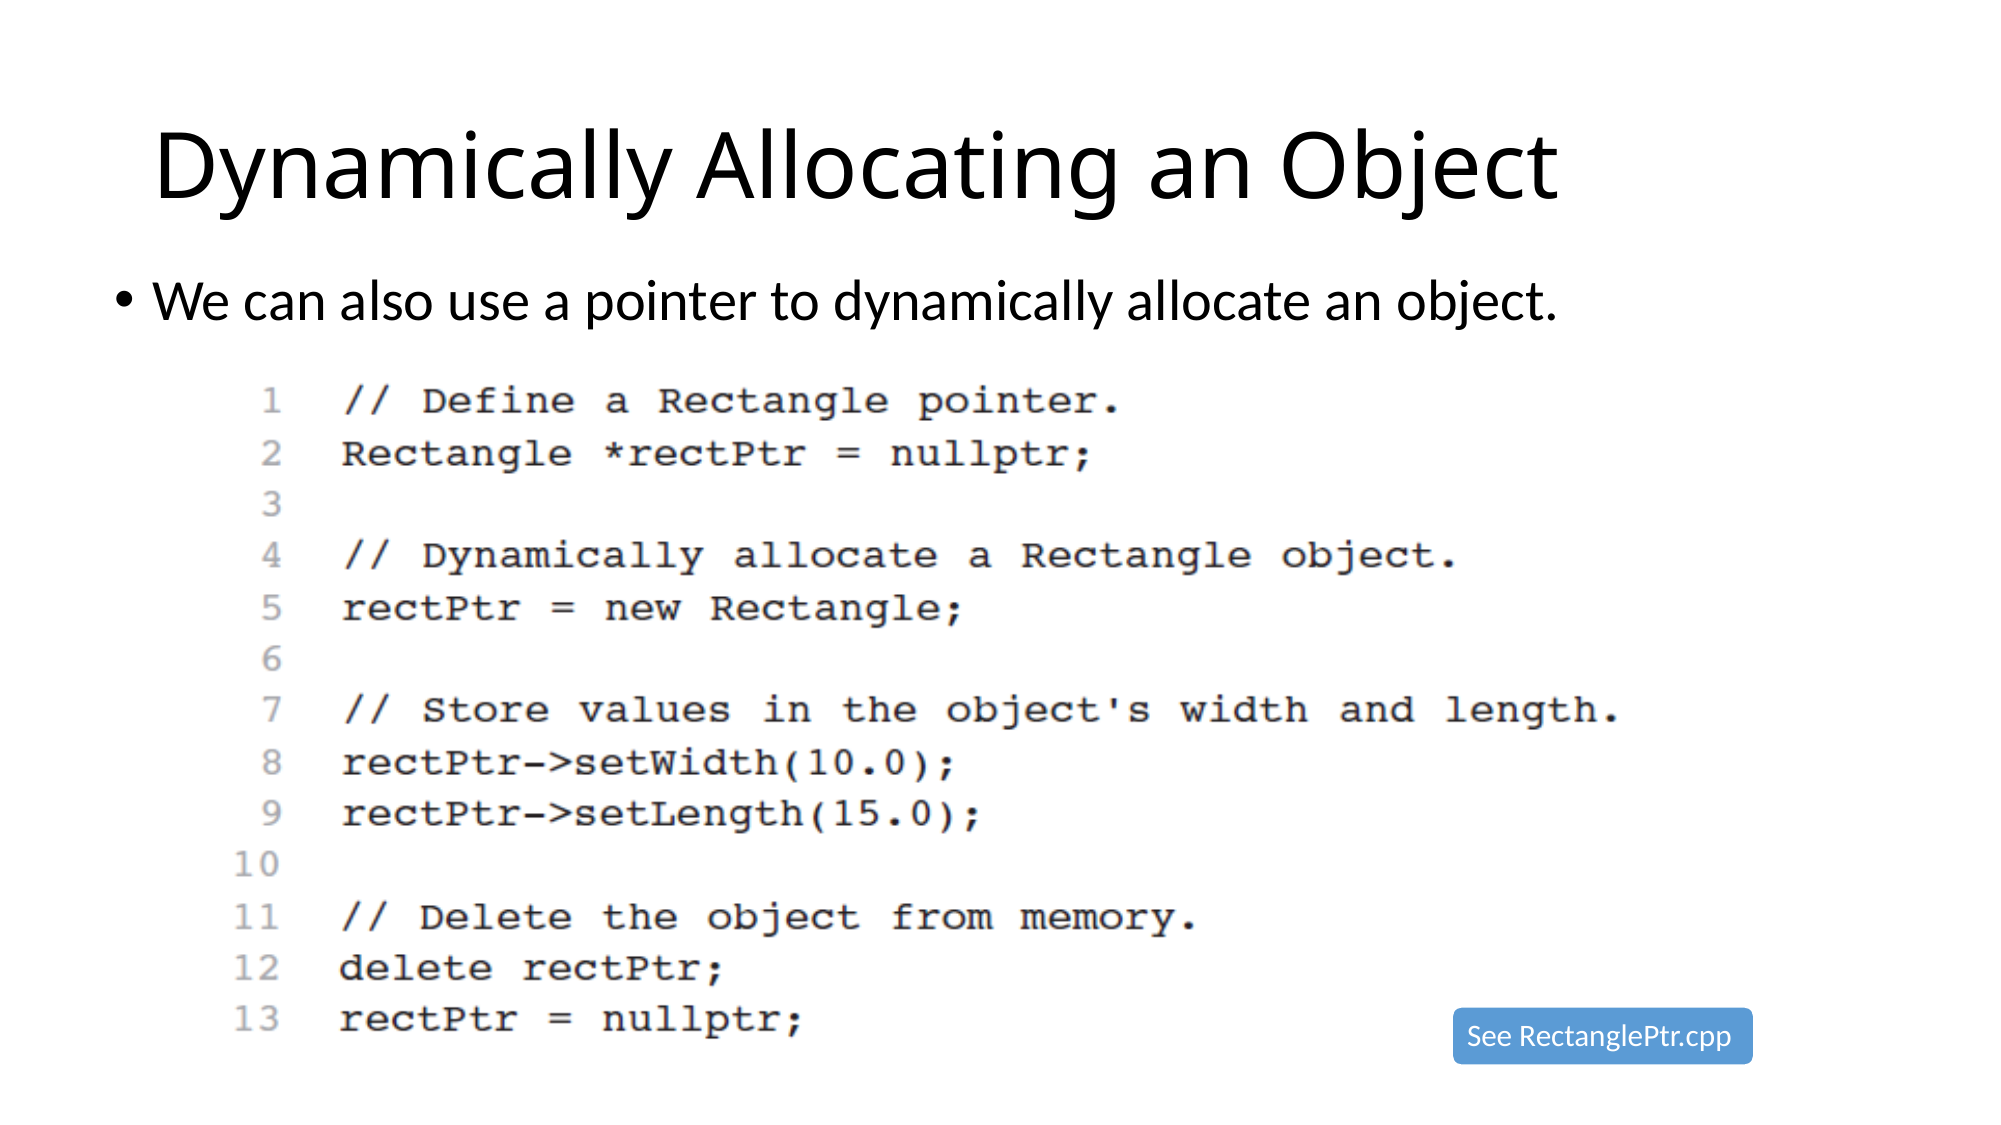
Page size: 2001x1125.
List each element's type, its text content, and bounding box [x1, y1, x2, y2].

picture [224, 374, 1629, 1043]
title Dynamically Allocating an Object [137, 59, 1863, 262]
list We can also use a pointer to dynamically allocate an object. [99, 262, 1897, 445]
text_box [1451, 1005, 1755, 1067]
